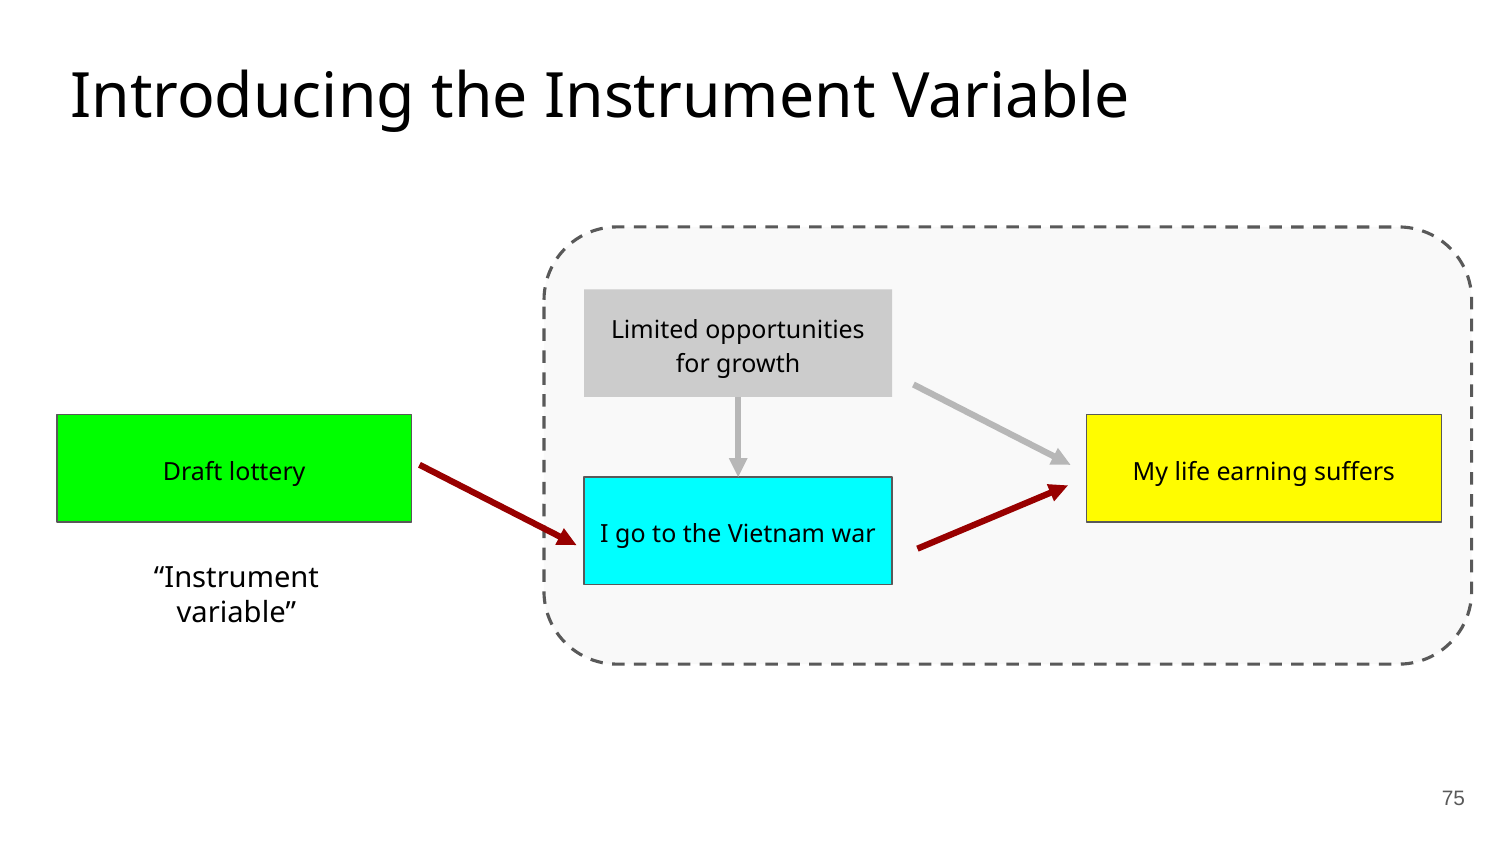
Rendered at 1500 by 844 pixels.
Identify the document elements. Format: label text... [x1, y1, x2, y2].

text_box Introducing the Instrument Variable [70, 70, 1497, 151]
text_box [543, 226, 1472, 665]
text_box “Instrument variable” [106, 543, 367, 652]
text_box [1067, 414, 1497, 557]
text_box Draft lottery [56, 414, 412, 522]
text_box I go to the Vietnam war [584, 476, 893, 585]
slide_number 75 [1389, 764, 1480, 830]
text_box Limited opportunities for growth [584, 289, 893, 397]
text_box My life earning suffers [1086, 414, 1442, 522]
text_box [419, 464, 577, 546]
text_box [913, 384, 1071, 466]
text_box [917, 485, 1068, 549]
